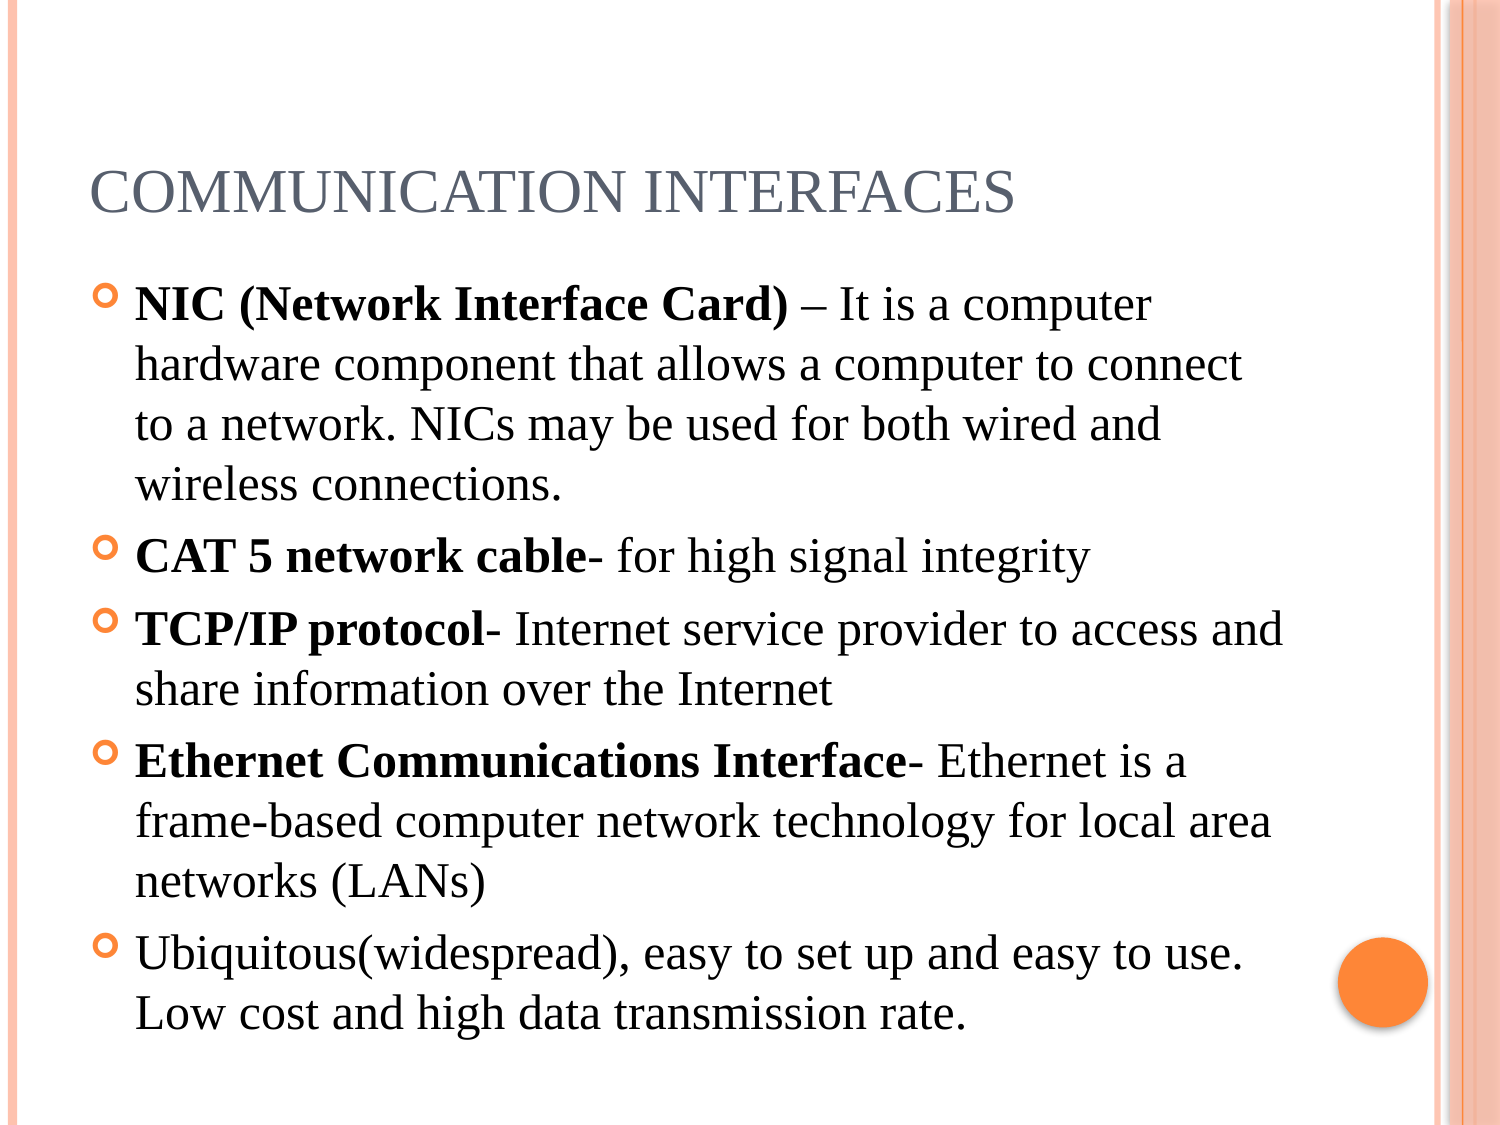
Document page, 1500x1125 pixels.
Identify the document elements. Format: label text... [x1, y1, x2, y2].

list NIC (Network Interface Card) – It is a computer hardware component that allows a computer to connect to a network. NICs may be used for both wired and wireless connections. CAT 5 network cable- for high signal integrity TCP/IP protocol- Internet service provider to access and share information over the Internet Ethernet Communications Interface- Ethernet is a frame-based computer network technology for local area networks (LANs) Ubiquitous(widespread), easy to set up and easy to use. Low cost and high data transmission rate. [75, 262, 1300, 1062]
title Communication Interfaces [75, 45, 1300, 233]
